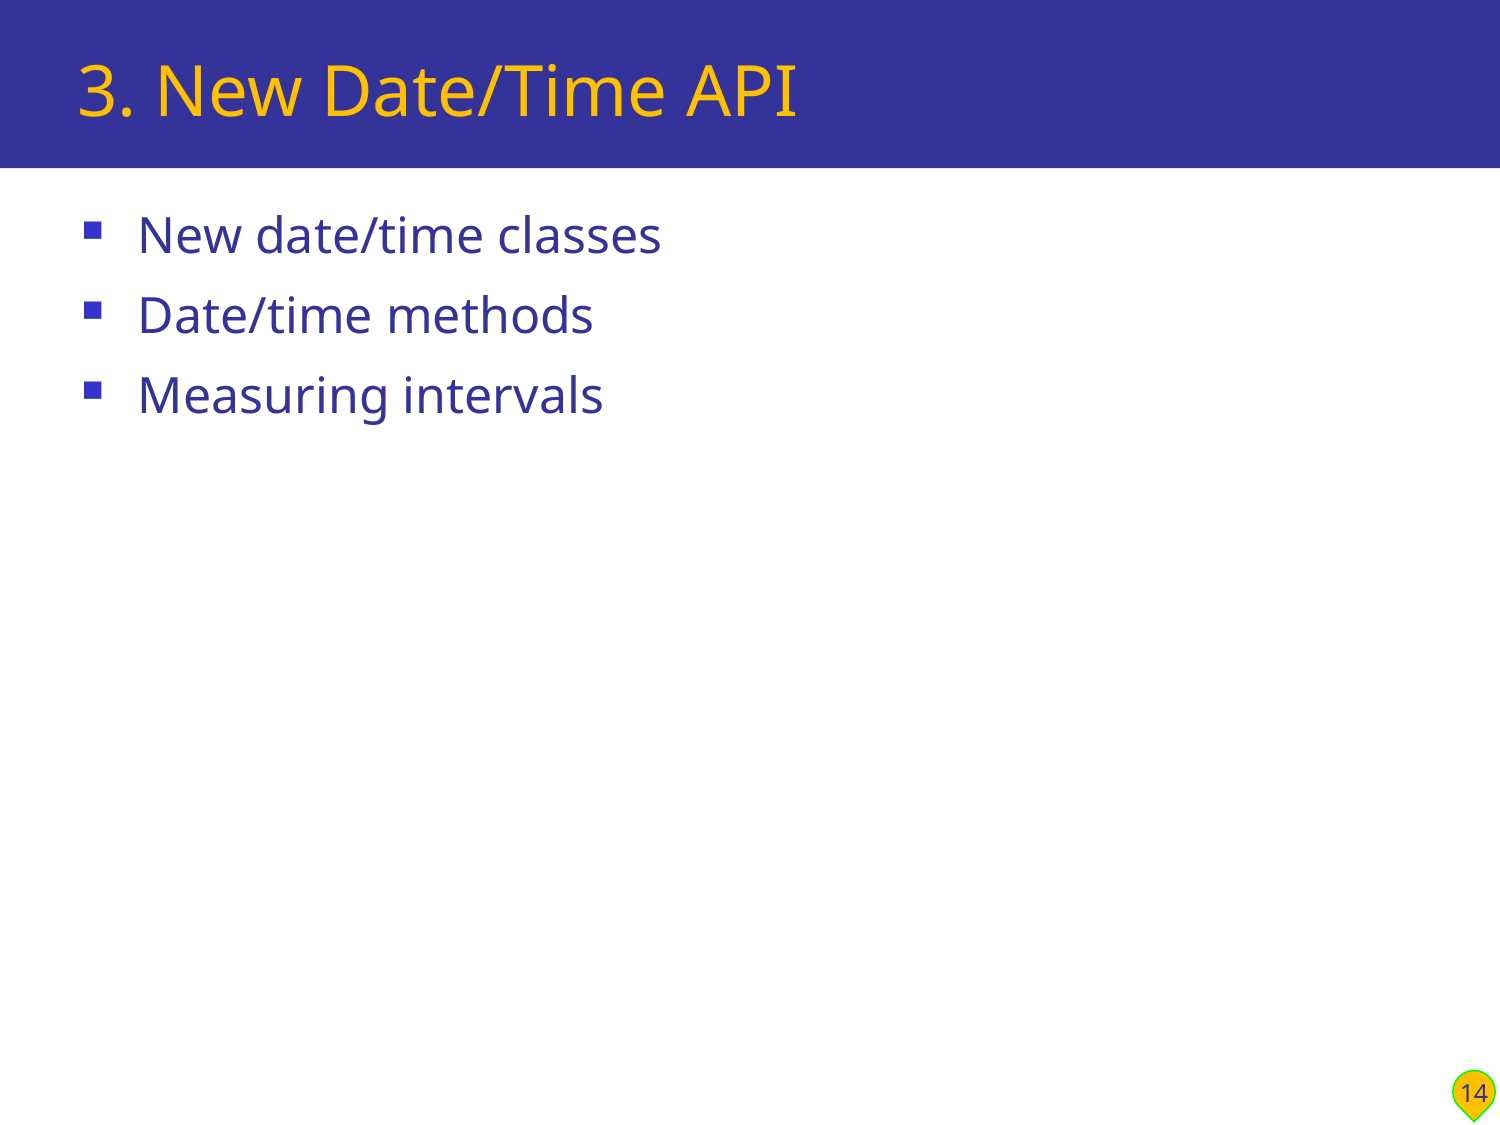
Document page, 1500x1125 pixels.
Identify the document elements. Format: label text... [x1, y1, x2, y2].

list New date/time classes Date/time methods Measuring intervals [66, 196, 1460, 1007]
title 3. New Date/Time API [61, 24, 1465, 139]
footer 14 [1431, 1071, 1500, 1120]
